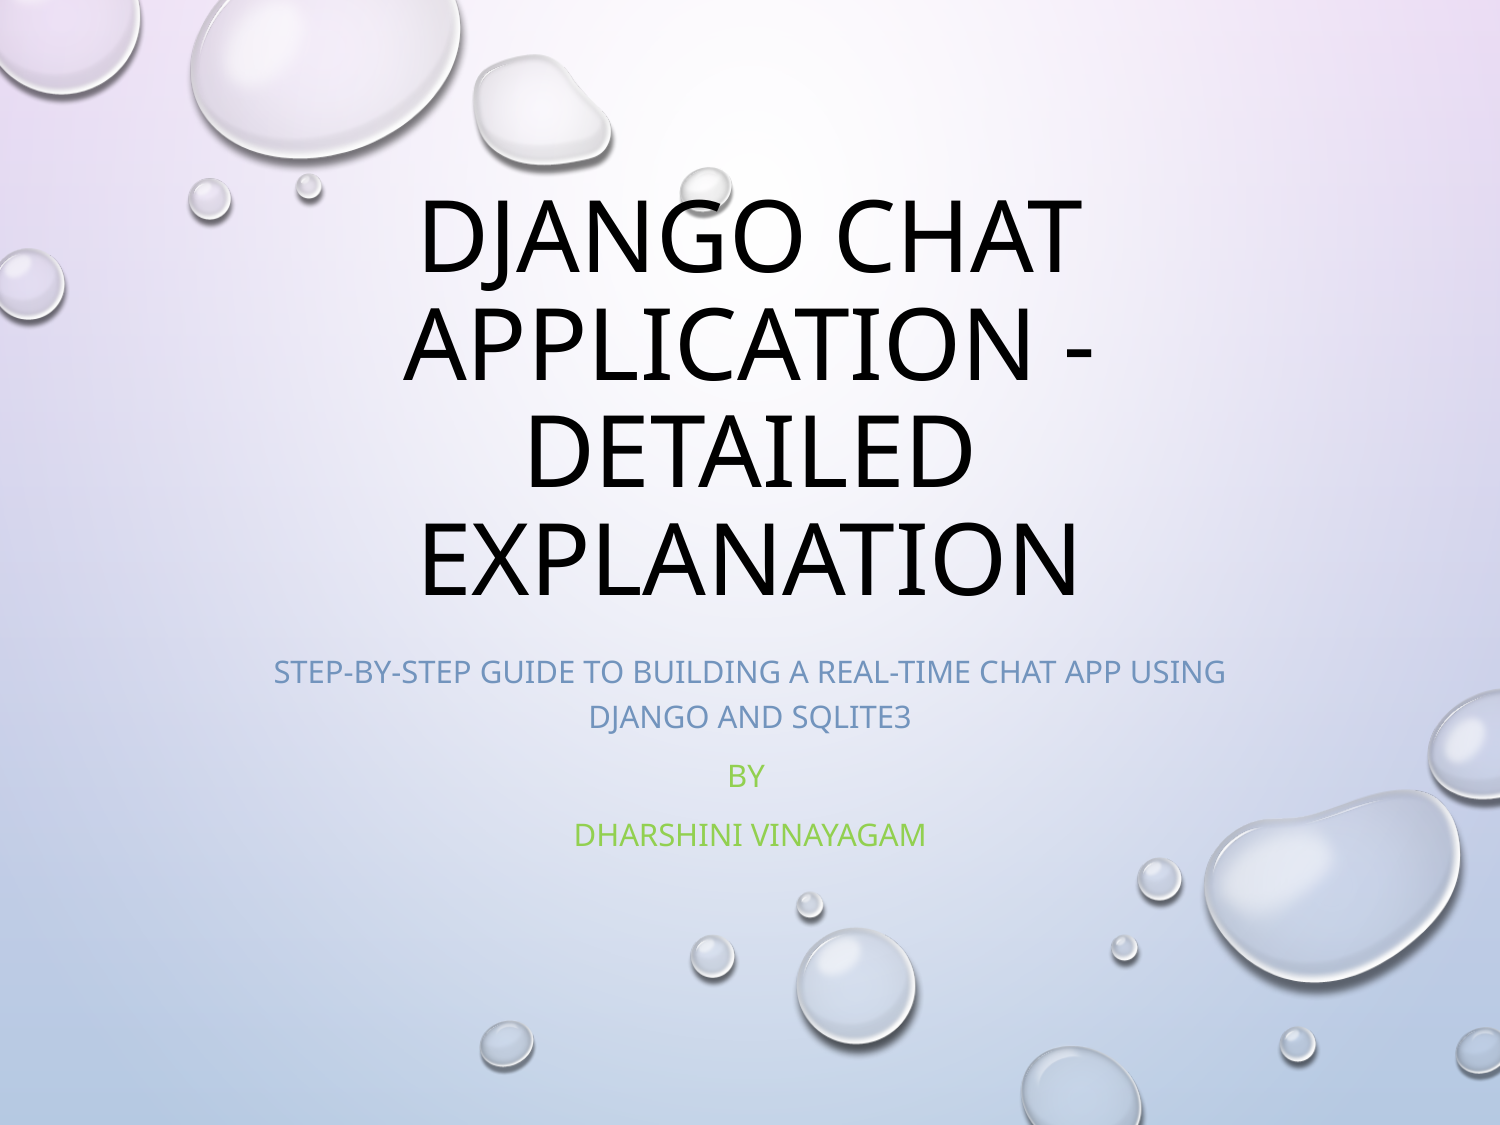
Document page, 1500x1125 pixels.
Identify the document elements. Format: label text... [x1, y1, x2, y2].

title Django Chat Application - Detailed Explanation [215, 213, 1285, 625]
subtitle Step-by-step guide to building a real-time chat app using Django and SQLite3 By Dharshini Vinayagam [215, 637, 1285, 863]
picture [0, 0, 1500, 1125]
